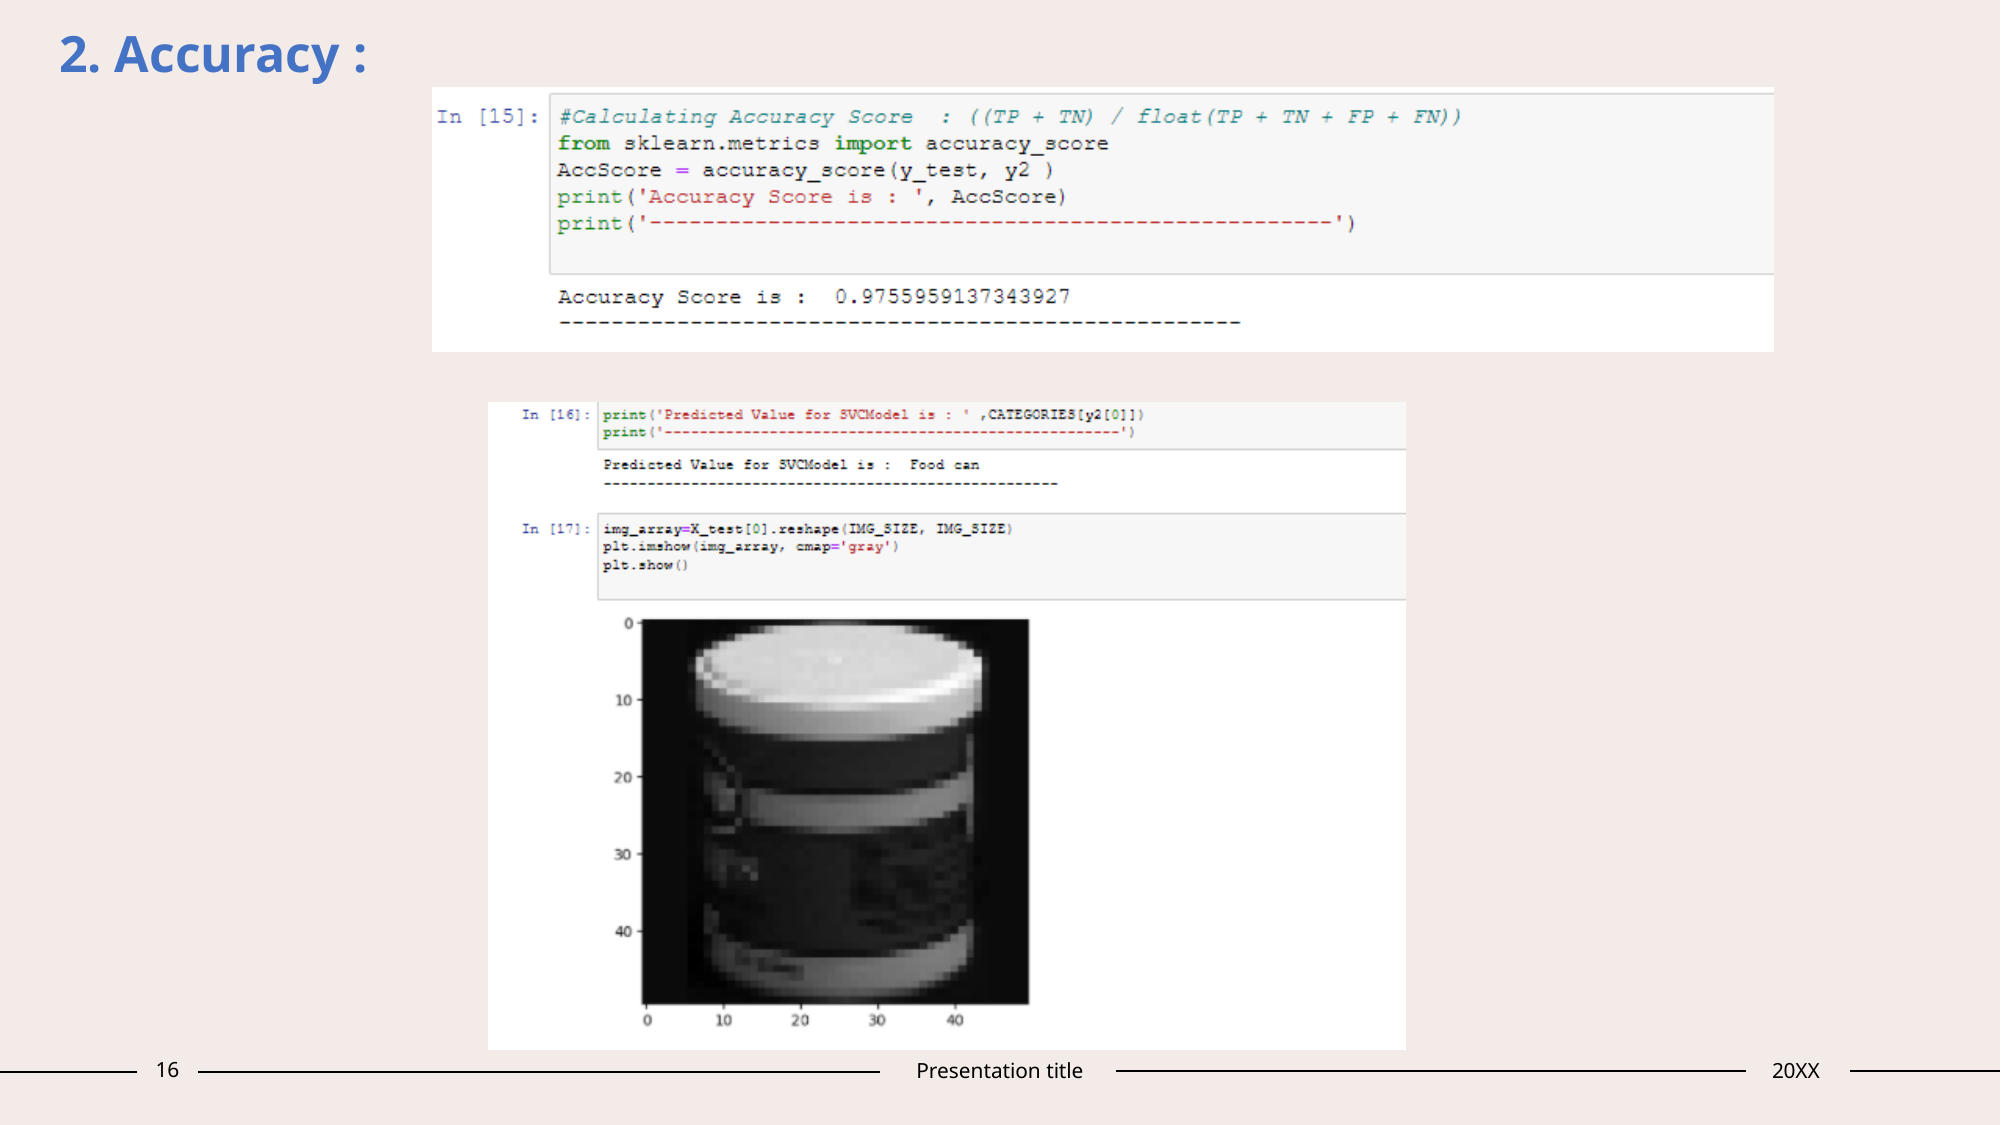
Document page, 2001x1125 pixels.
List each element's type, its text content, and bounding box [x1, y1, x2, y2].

slide_number 20XX [1743, 1050, 1849, 1091]
picture [432, 87, 1774, 353]
picture [488, 402, 1406, 1050]
footer Presentation title [879, 1050, 1120, 1091]
slide_number 16 [137, 1050, 198, 1091]
text_box 2. Accuracy : [44, 11, 1046, 91]
